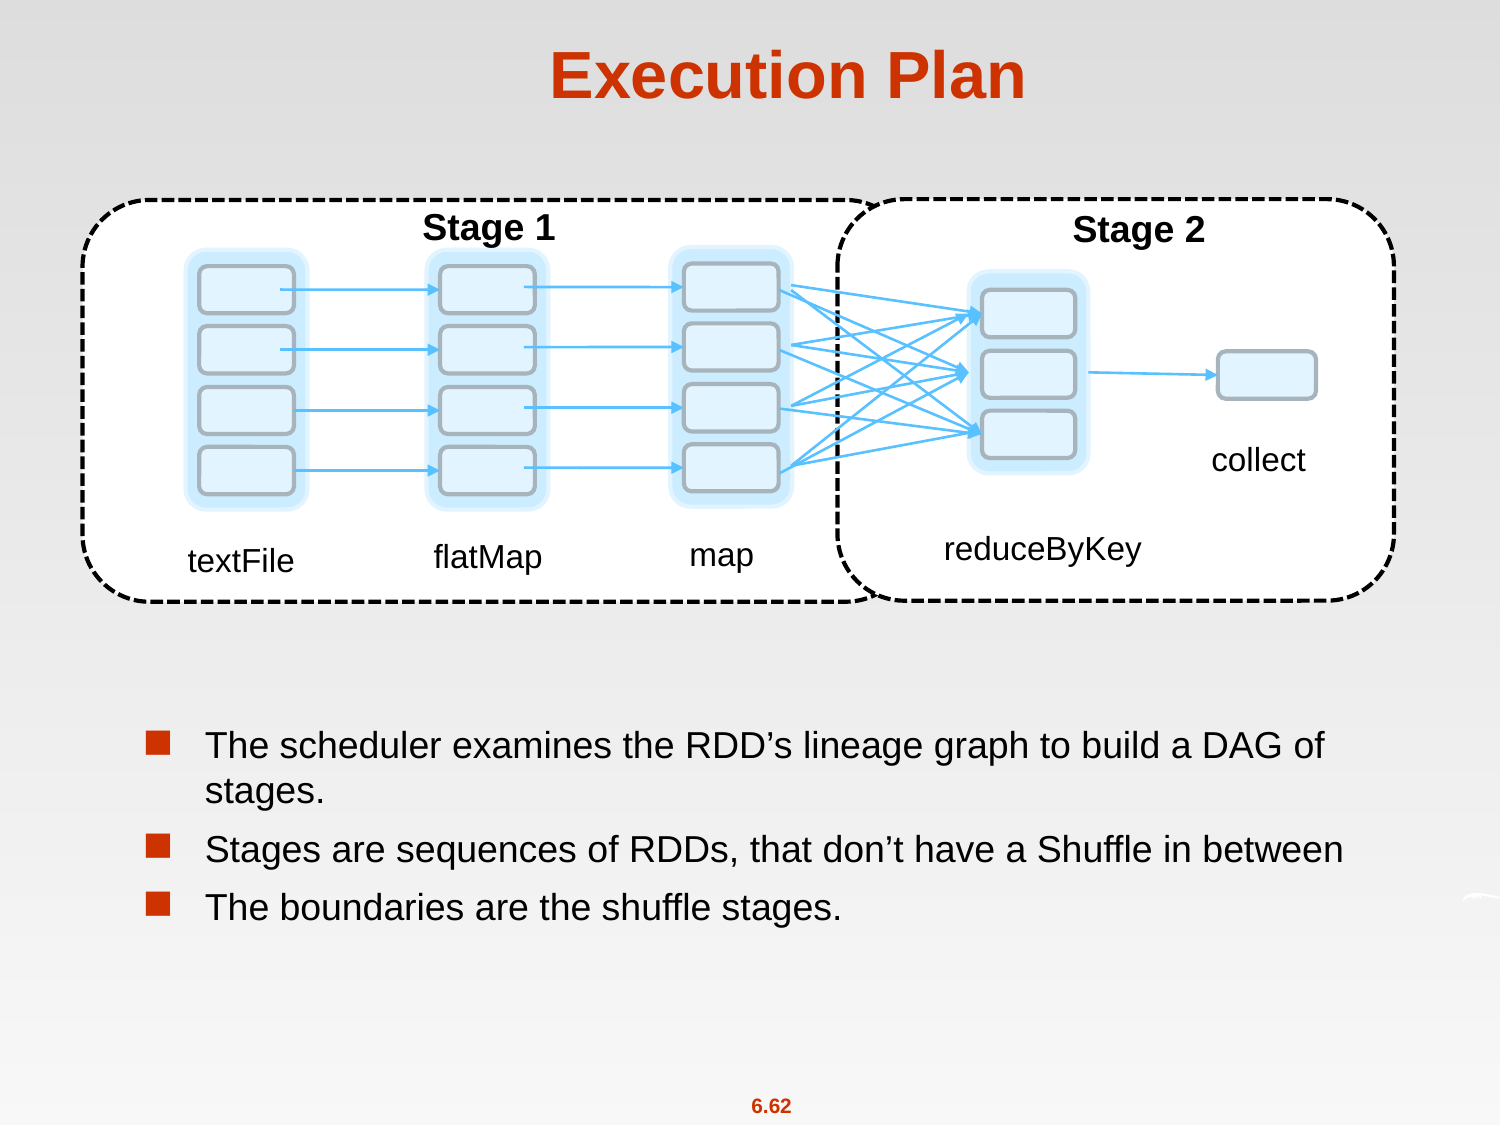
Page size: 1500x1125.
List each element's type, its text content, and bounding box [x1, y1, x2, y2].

text_box [80, 197, 877, 604]
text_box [1088, 372, 1219, 376]
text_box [790, 313, 983, 431]
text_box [426, 249, 549, 510]
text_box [779, 349, 784, 371]
title Execution Plan [126, 19, 1451, 120]
text_box Stage 1 [407, 195, 583, 256]
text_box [790, 289, 983, 311]
text_box collect [1196, 430, 1341, 486]
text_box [790, 430, 981, 467]
text_box reduceByKey [929, 519, 1188, 575]
list The scheduler examines the RDD’s lineage graph to build a DAG of stages. Stages are sequences of RDDs, that don’t have a Shuffle in between The boundaries are the shuffle stages. [133, 714, 1391, 984]
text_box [670, 246, 793, 507]
text_box textFile [172, 531, 324, 587]
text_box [779, 289, 789, 349]
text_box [779, 372, 969, 474]
text_box [1215, 349, 1319, 401]
text_box [835, 197, 1397, 603]
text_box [790, 284, 983, 289]
text_box flatMap [418, 528, 575, 583]
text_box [968, 271, 1089, 474]
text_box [185, 249, 308, 510]
text_box map [674, 525, 788, 581]
text_box Stage 2 [1057, 197, 1239, 258]
